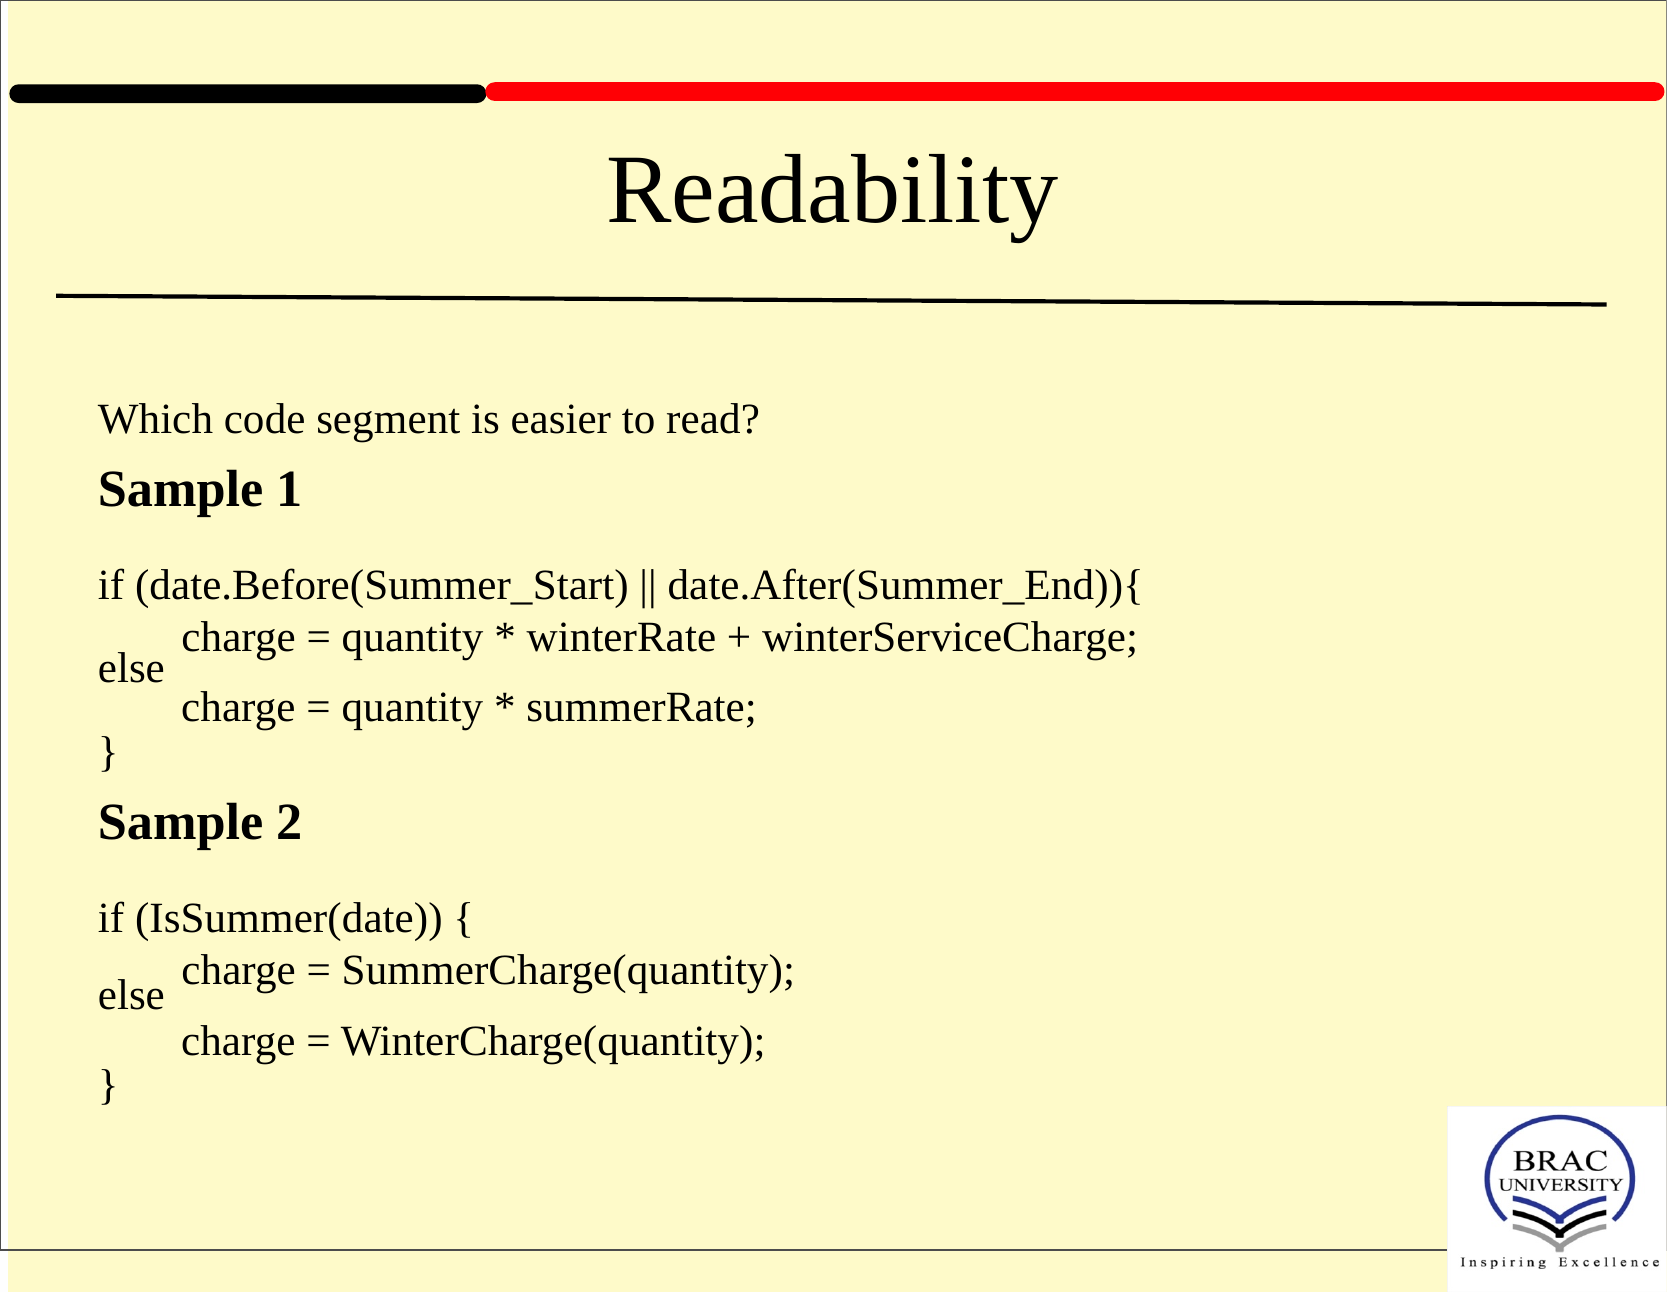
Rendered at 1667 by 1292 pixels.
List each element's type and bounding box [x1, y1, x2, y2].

picture [0, 1278, 8, 1292]
picture [1447, 1106, 1667, 1292]
text_box [0, 0, 1667, 1278]
